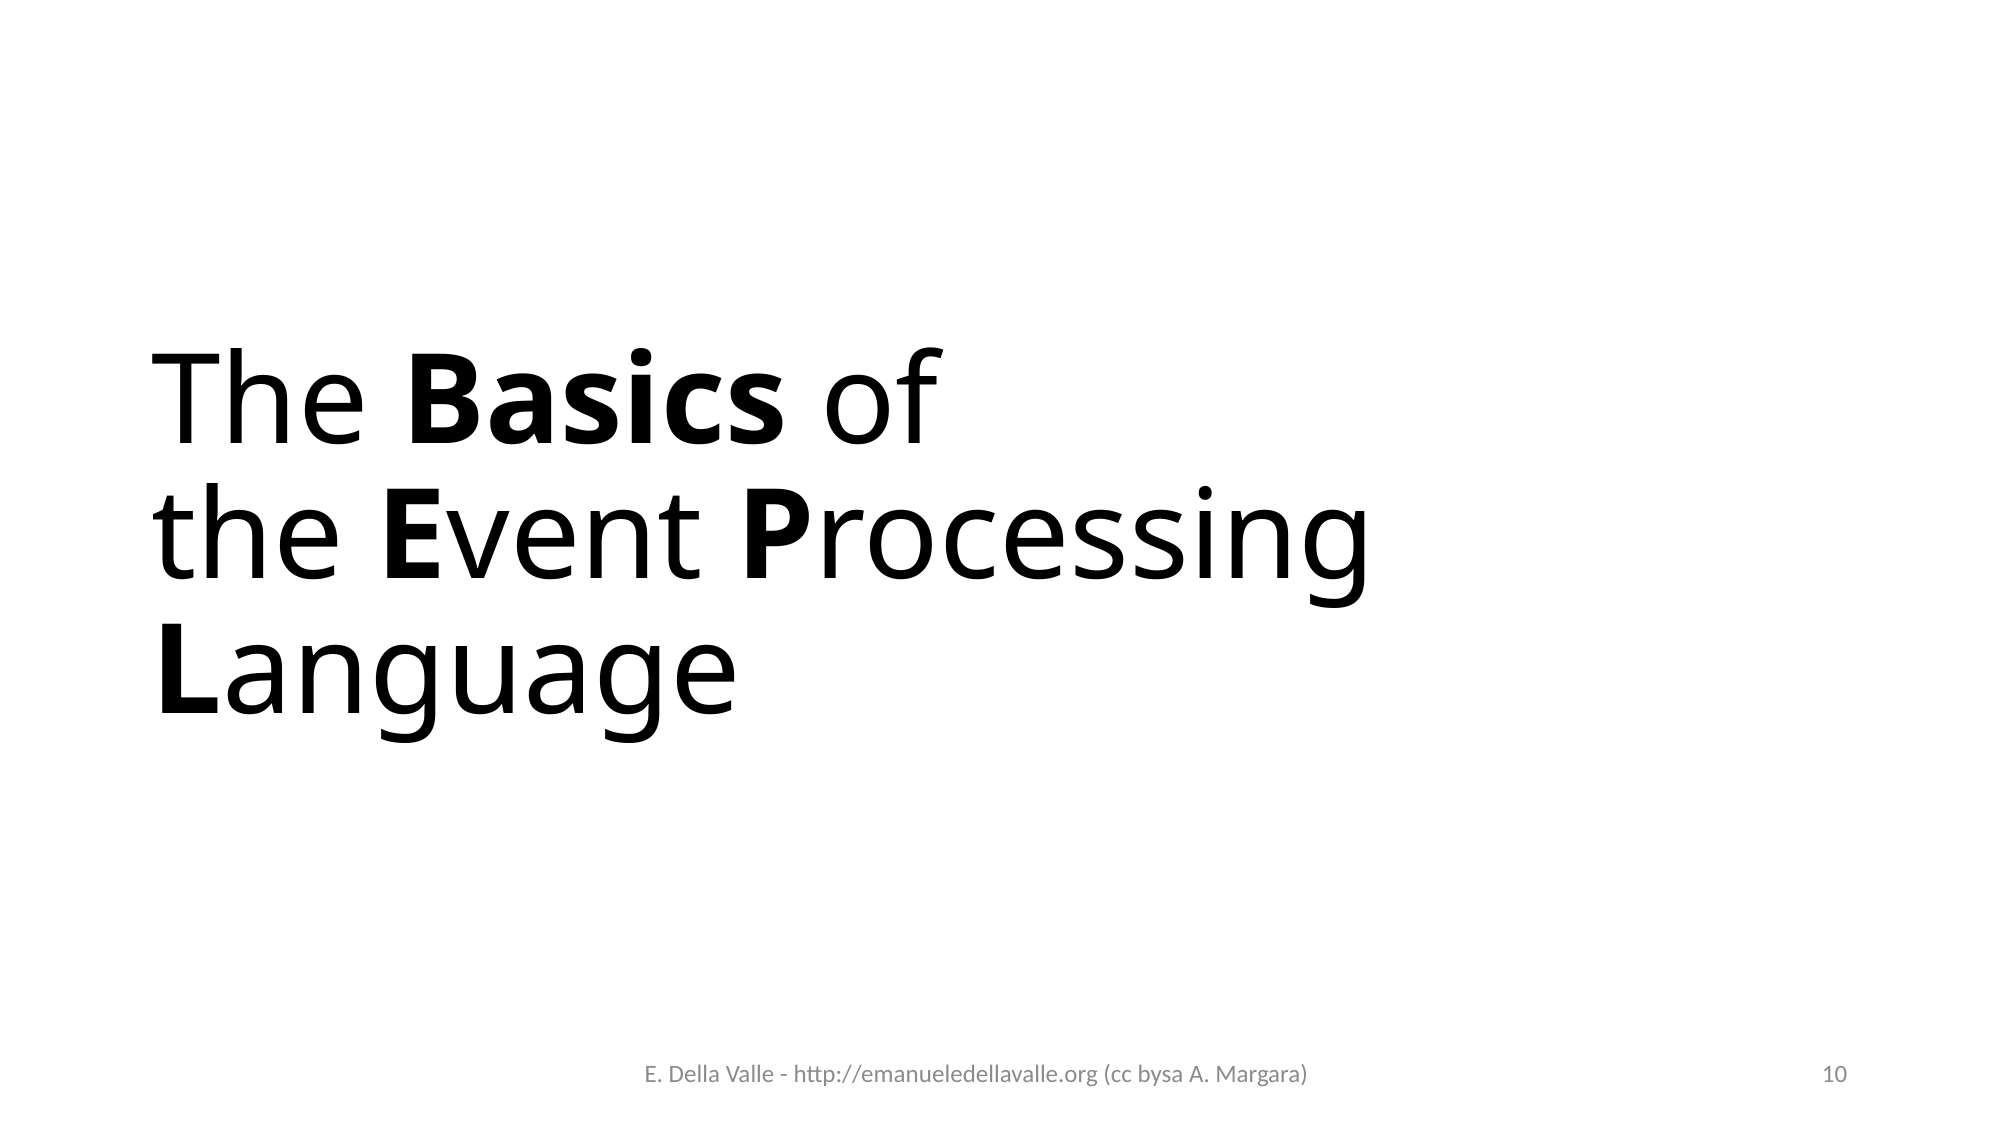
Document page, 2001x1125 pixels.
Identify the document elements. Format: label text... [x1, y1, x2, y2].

footer E. Della Valle - http://emanueledellavalle.org (cc bysa A. Margara) [616, 1042, 1338, 1103]
title The Basics of the Event Processing Language [136, 280, 1862, 749]
slide_number 10 [1412, 1042, 1863, 1103]
